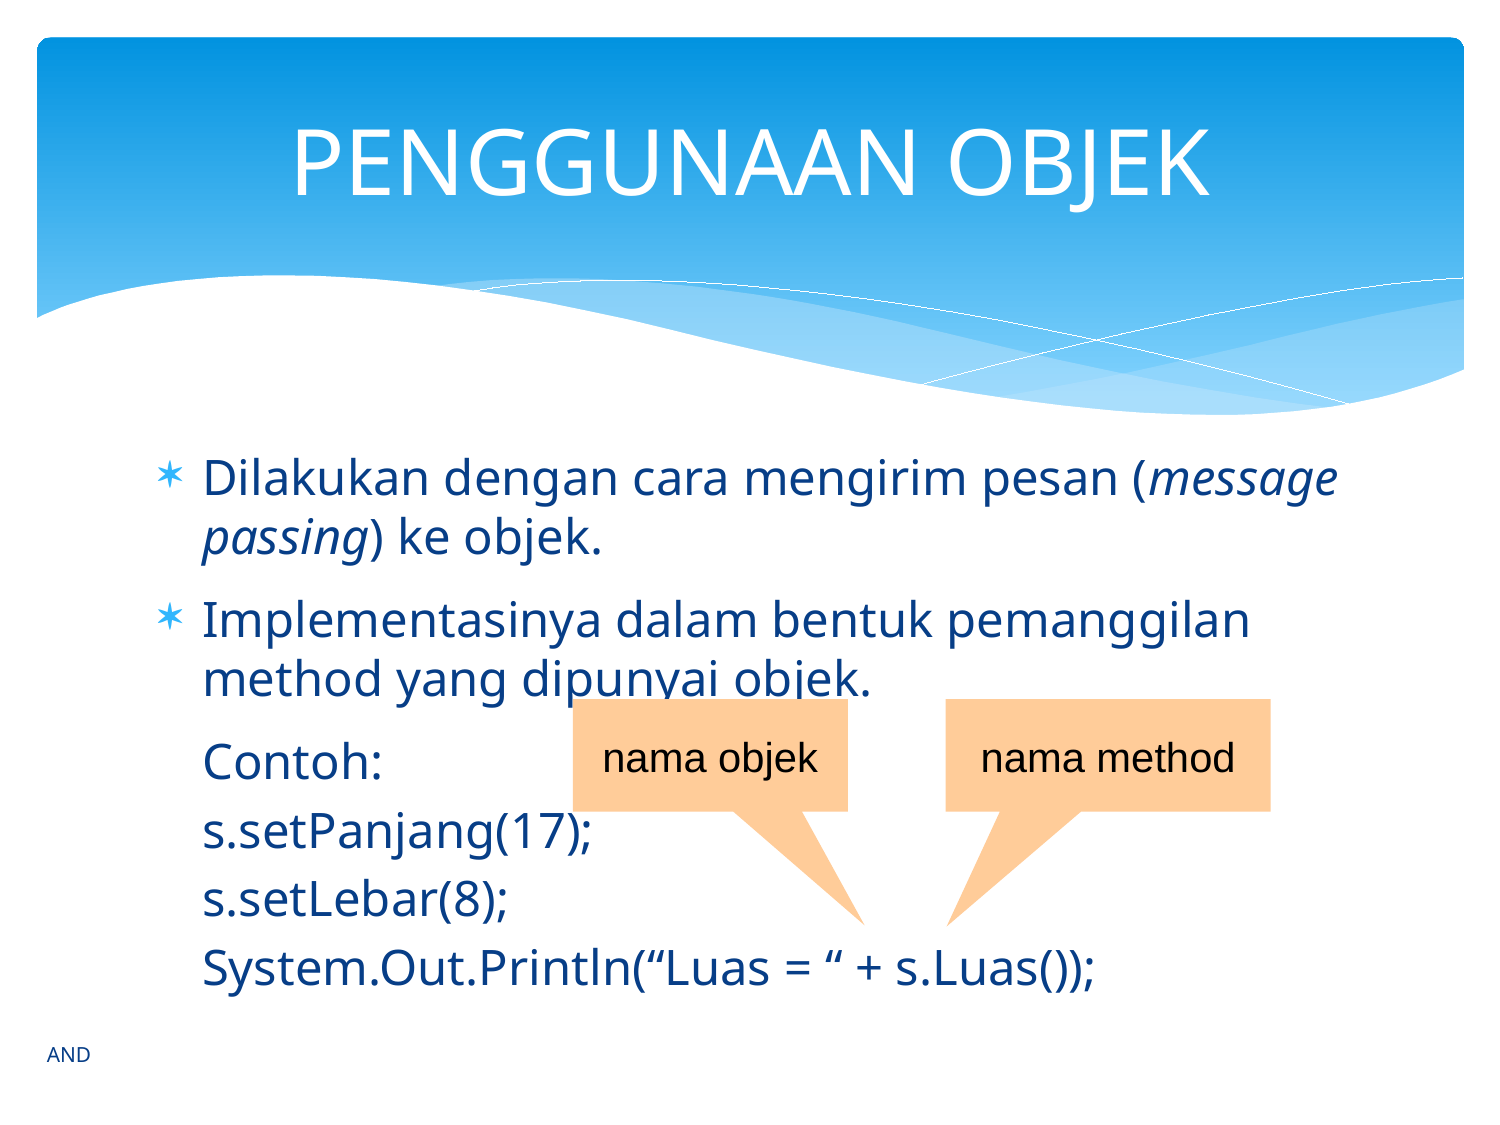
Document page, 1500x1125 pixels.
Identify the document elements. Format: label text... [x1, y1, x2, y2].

text_box nama objek [572, 699, 865, 926]
list Dilakukan dengan cara mengirim pesan (message passing) ke objek. Implementasinya dalam bentuk pemanggilan method yang dipunyai objek. Contoh: s.setPanjang(17); s.setLebar(8); System.Out.Println(“Luas = “ + s.Luas()); [143, 438, 1359, 1005]
title PENGGUNAAN OBJEK [75, 55, 1425, 261]
text_box nama method [945, 699, 1271, 927]
footer AND [31, 1025, 653, 1086]
